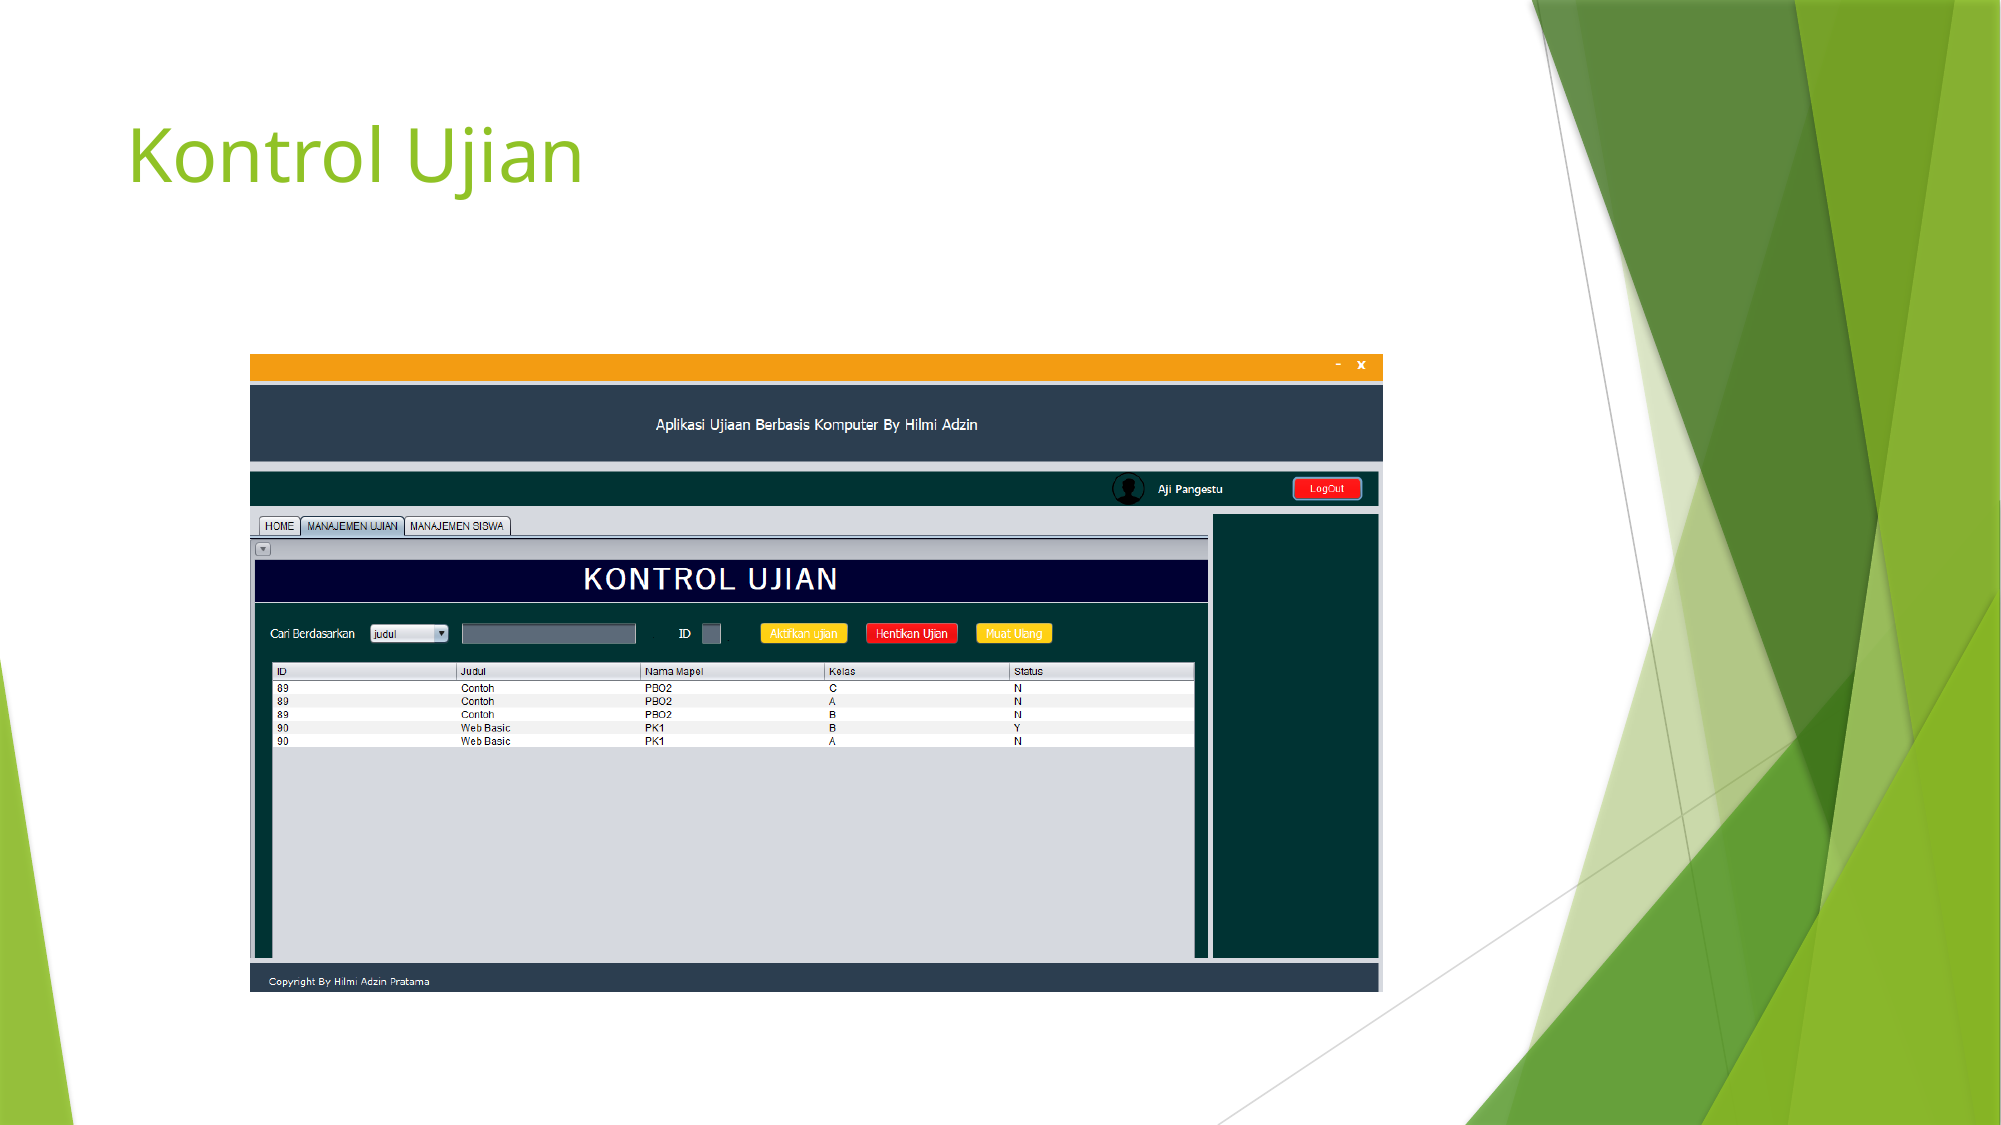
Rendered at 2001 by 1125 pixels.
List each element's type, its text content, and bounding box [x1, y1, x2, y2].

title Kontrol Ujian [111, 99, 1522, 317]
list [249, 353, 1384, 992]
